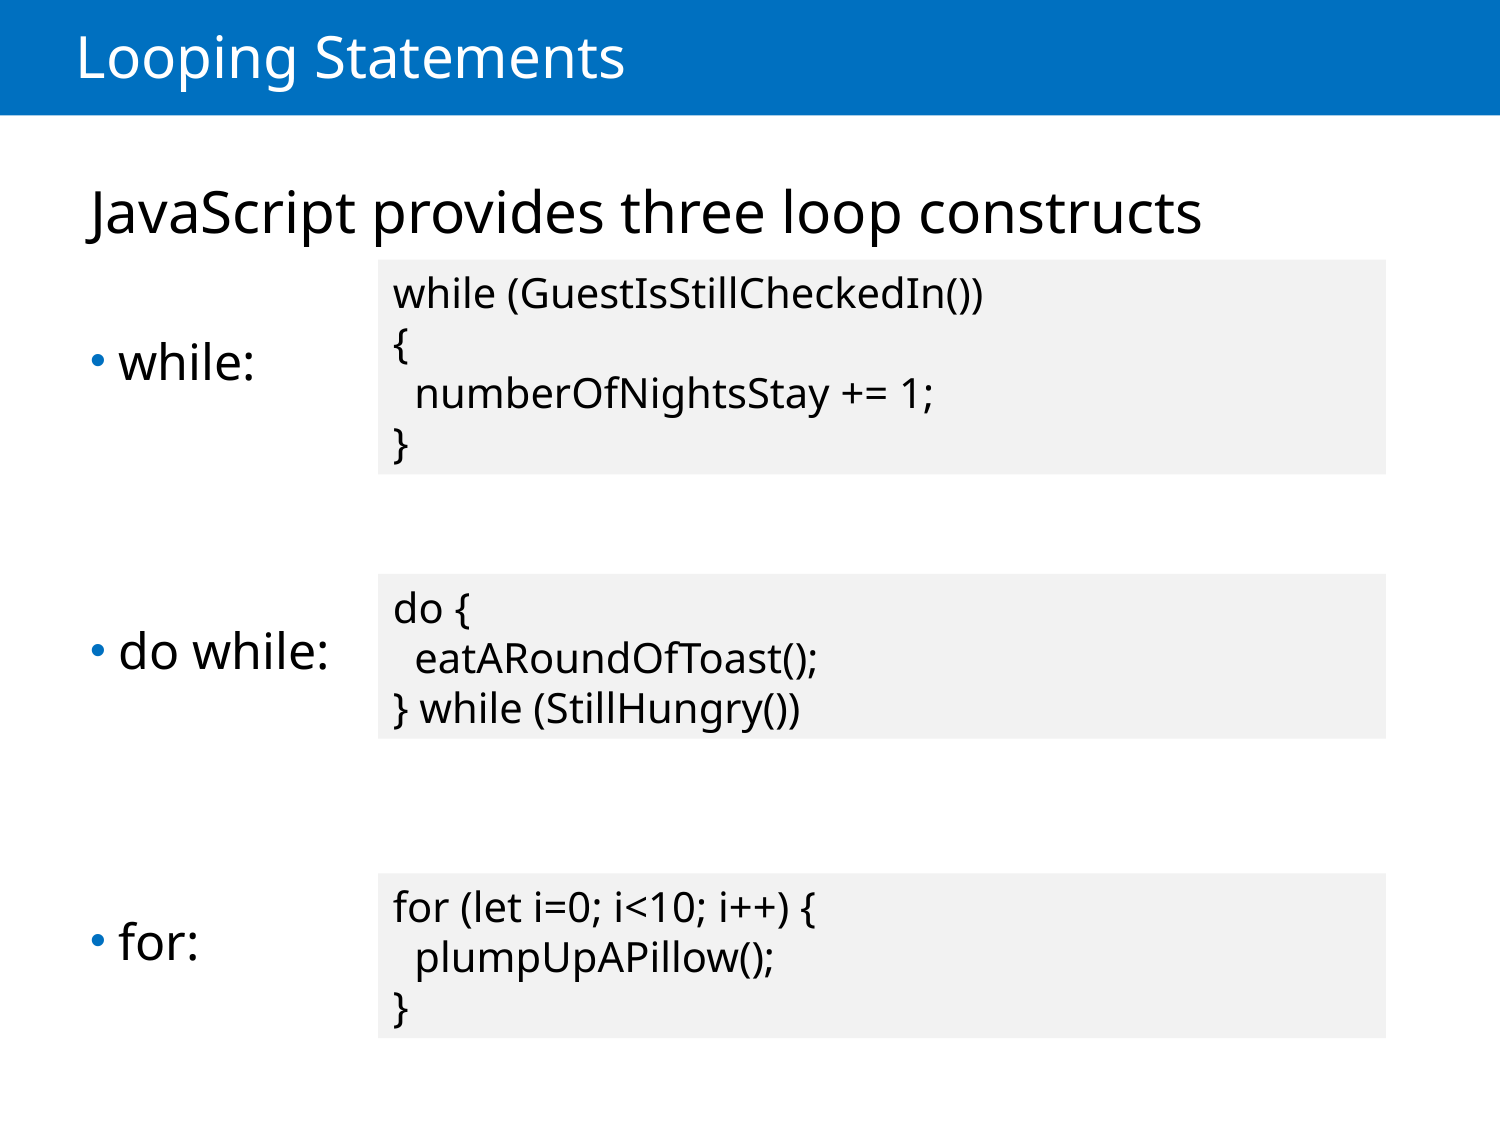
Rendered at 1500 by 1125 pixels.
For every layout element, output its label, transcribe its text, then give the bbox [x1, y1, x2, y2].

text_box do { eatARoundOfToast(); } while (StillHungry()) [378, 573, 1386, 739]
text_box for (let i=0; i<10; i++) { plumpUpAPillow(); } [378, 873, 1386, 1039]
text_box while (GuestIsStillCheckedIn()) { numberOfNightsStay += 1; } [378, 259, 1386, 475]
title Looping Statements [75, 0, 1351, 122]
text_box JavaScript provides three loop constructs while: do while: for: [75, 167, 1408, 1012]
